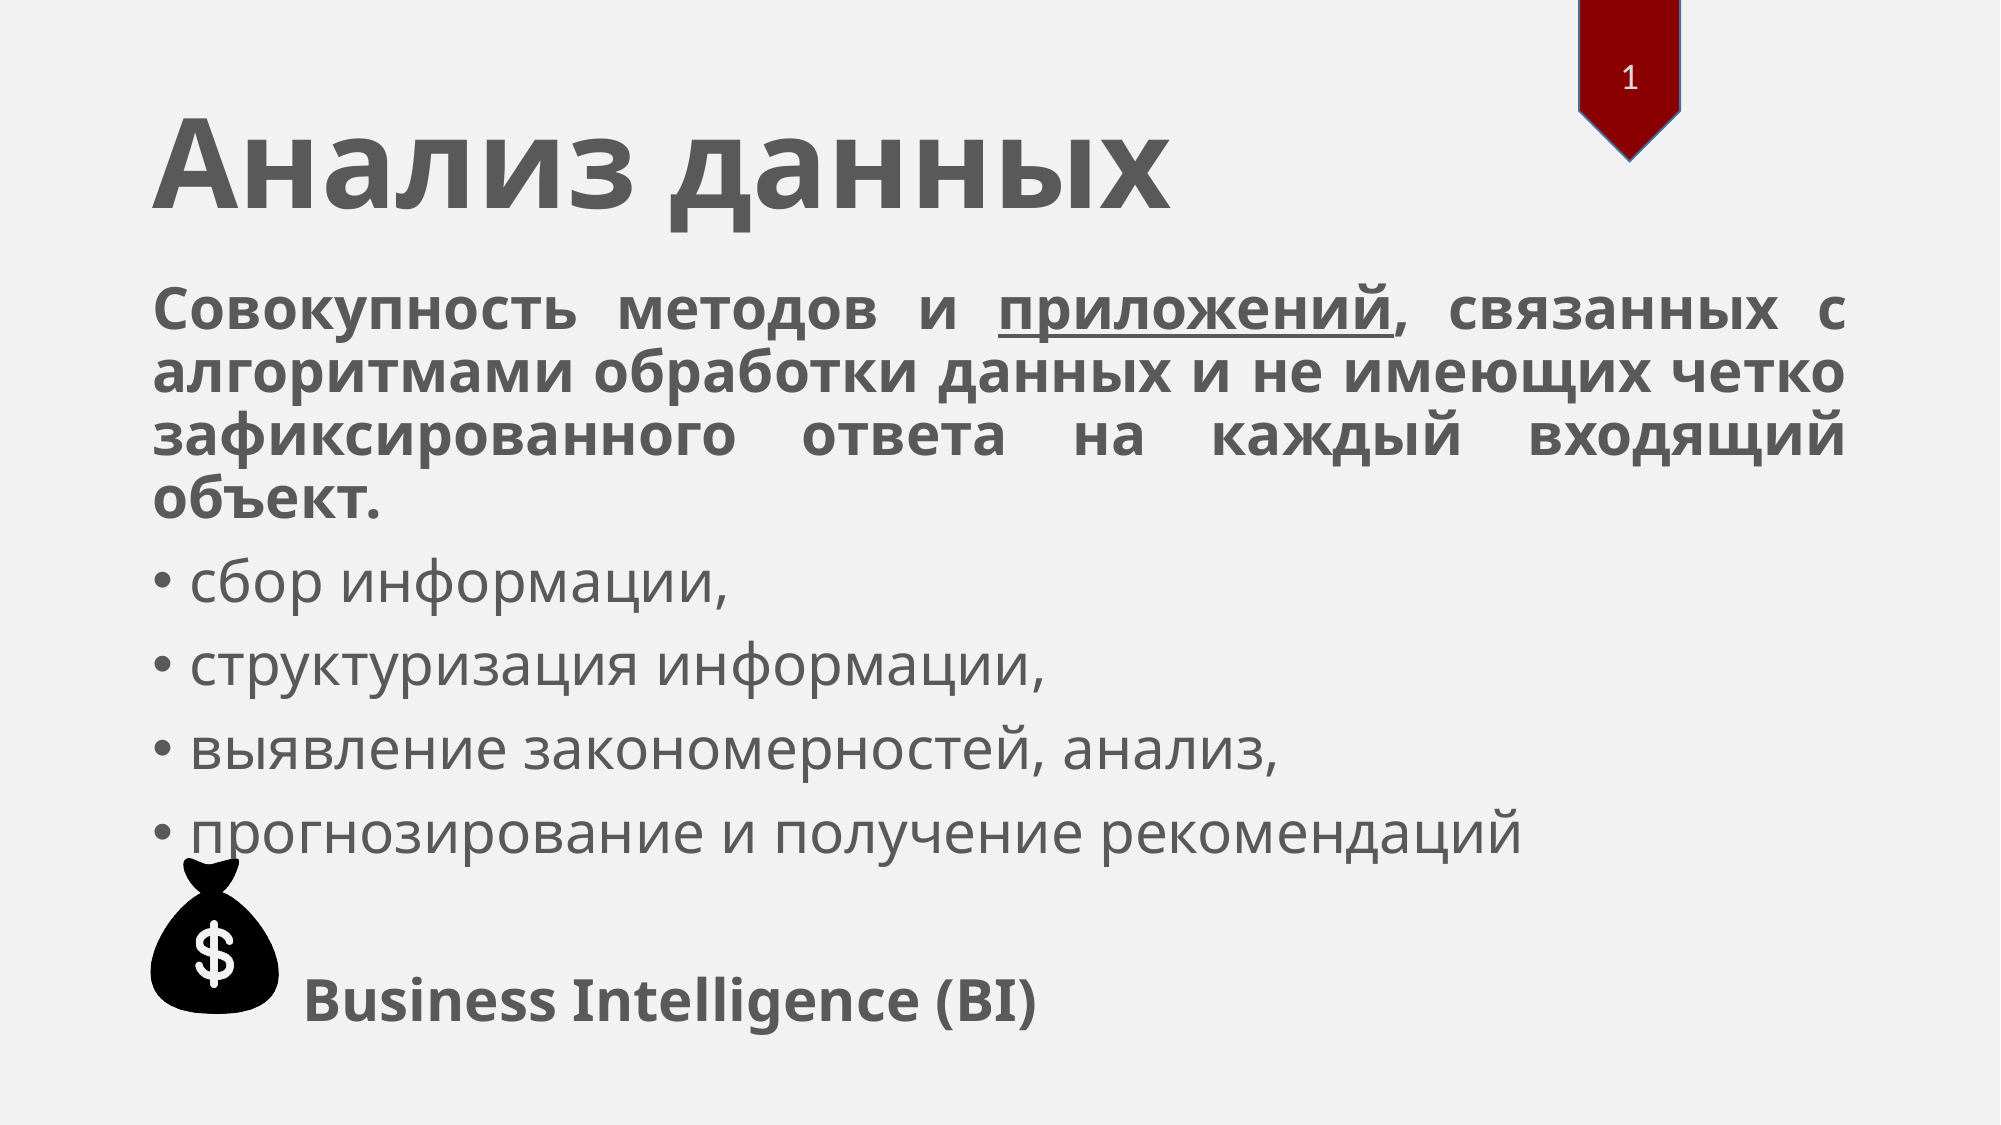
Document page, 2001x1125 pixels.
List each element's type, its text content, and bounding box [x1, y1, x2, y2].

list Совокупность методов и приложений, связанных с алгоритмами обработки данных и не имеющих четко зафиксированного ответа на каждый входящий объект. сбор информации, структуризация информации, выявление закономерностей, анализ, прогнозирование и получение рекомендаций Business Intelligence (BI) [137, 299, 1863, 1014]
picture [137, 858, 292, 1014]
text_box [1578, 0, 1681, 162]
title Анализ данных [137, 59, 1863, 278]
